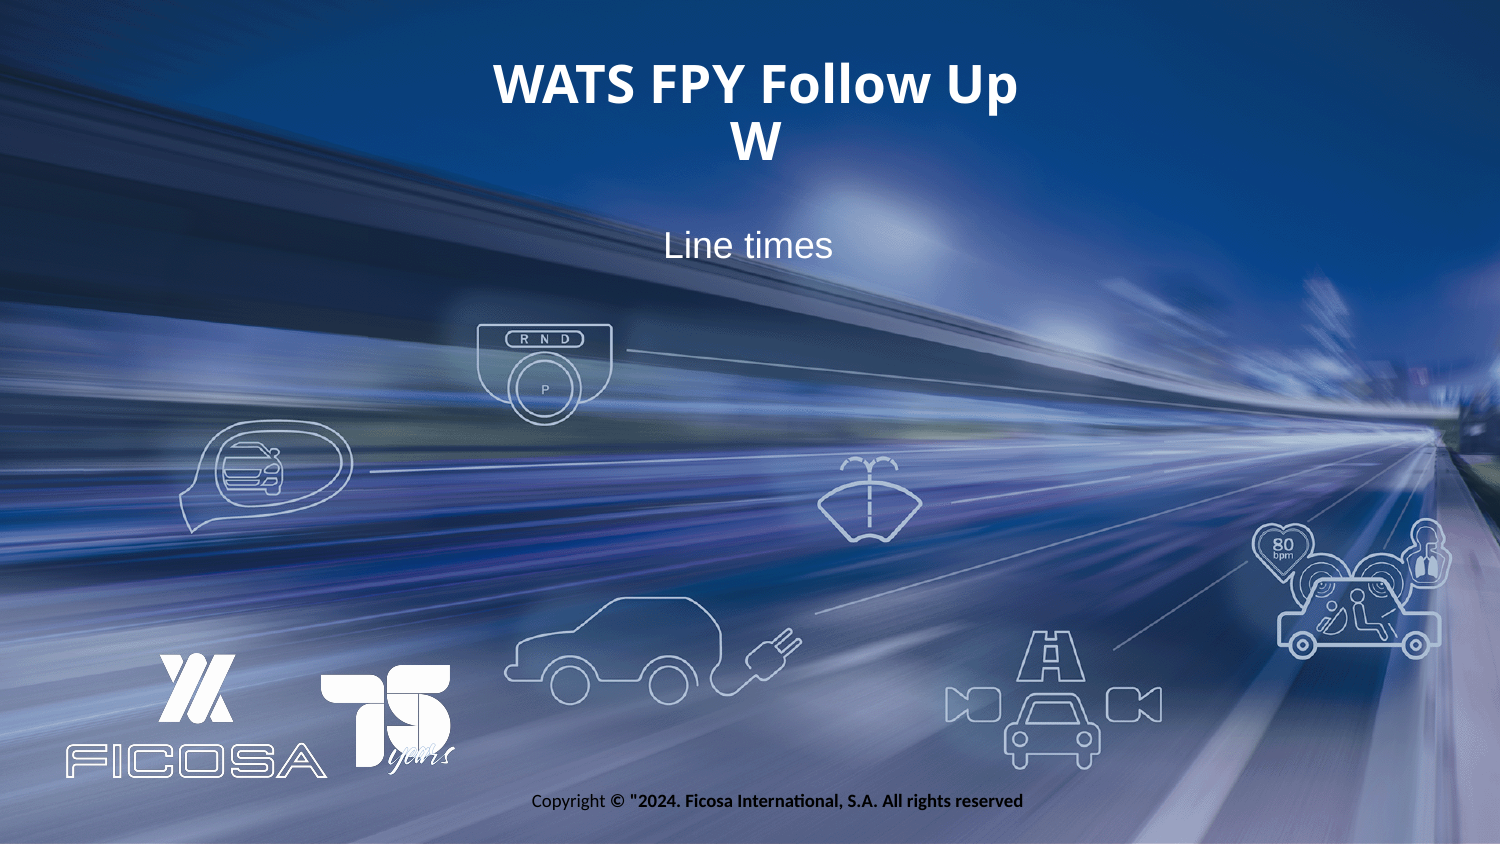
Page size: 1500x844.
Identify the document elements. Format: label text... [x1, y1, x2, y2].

picture [0, 0, 1500, 844]
list Line times [279, 218, 1217, 292]
title WATS FPY Follow Up W [109, 33, 1404, 197]
